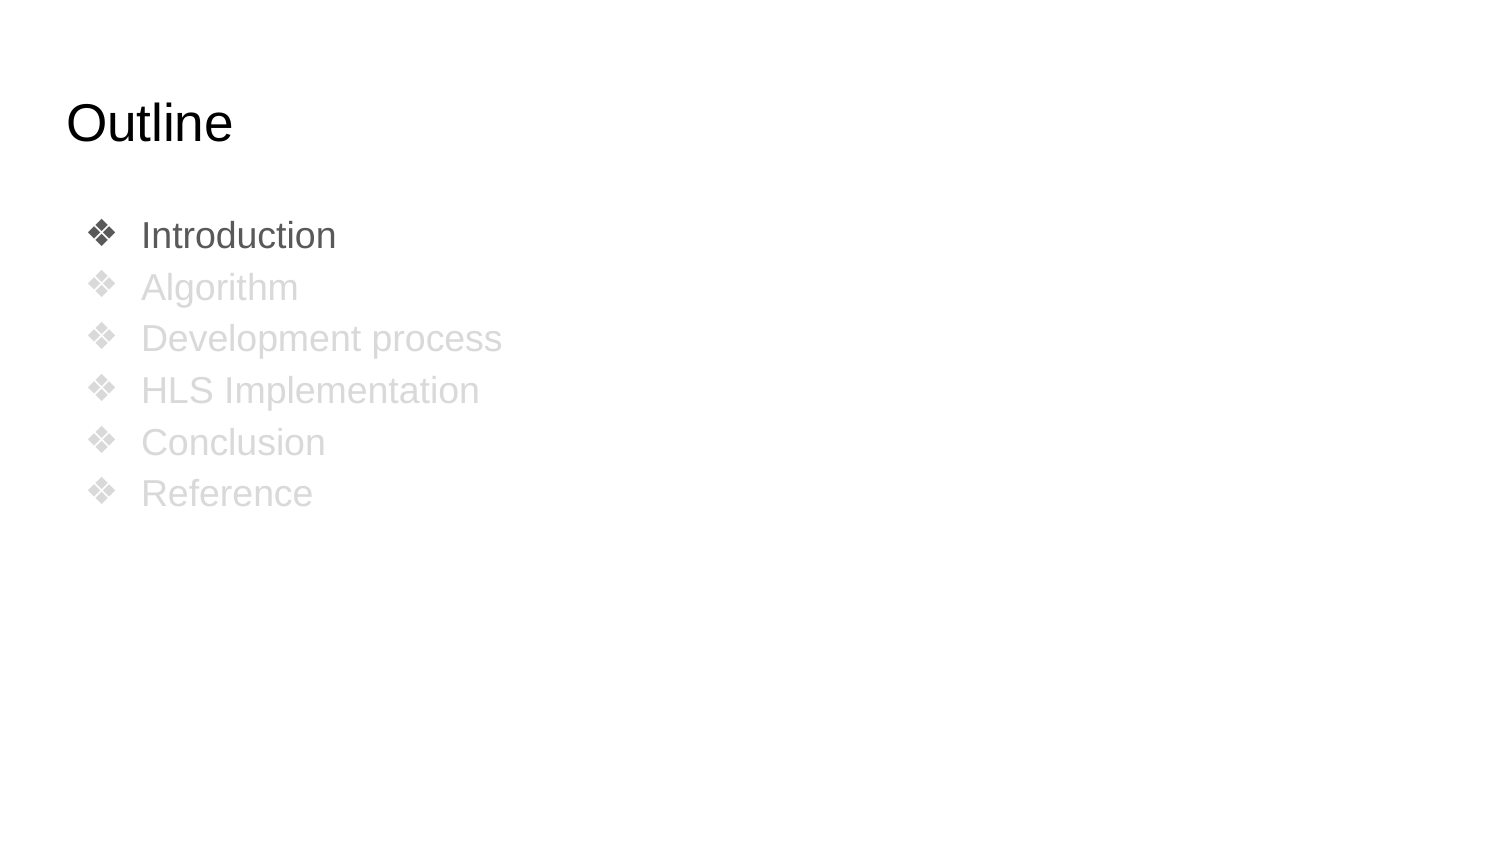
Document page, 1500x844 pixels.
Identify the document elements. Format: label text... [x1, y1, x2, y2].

title Outline [51, 72, 1449, 167]
list Introduction Algorithm Development process HLS Implementation Conclusion Reference [51, 189, 1449, 750]
